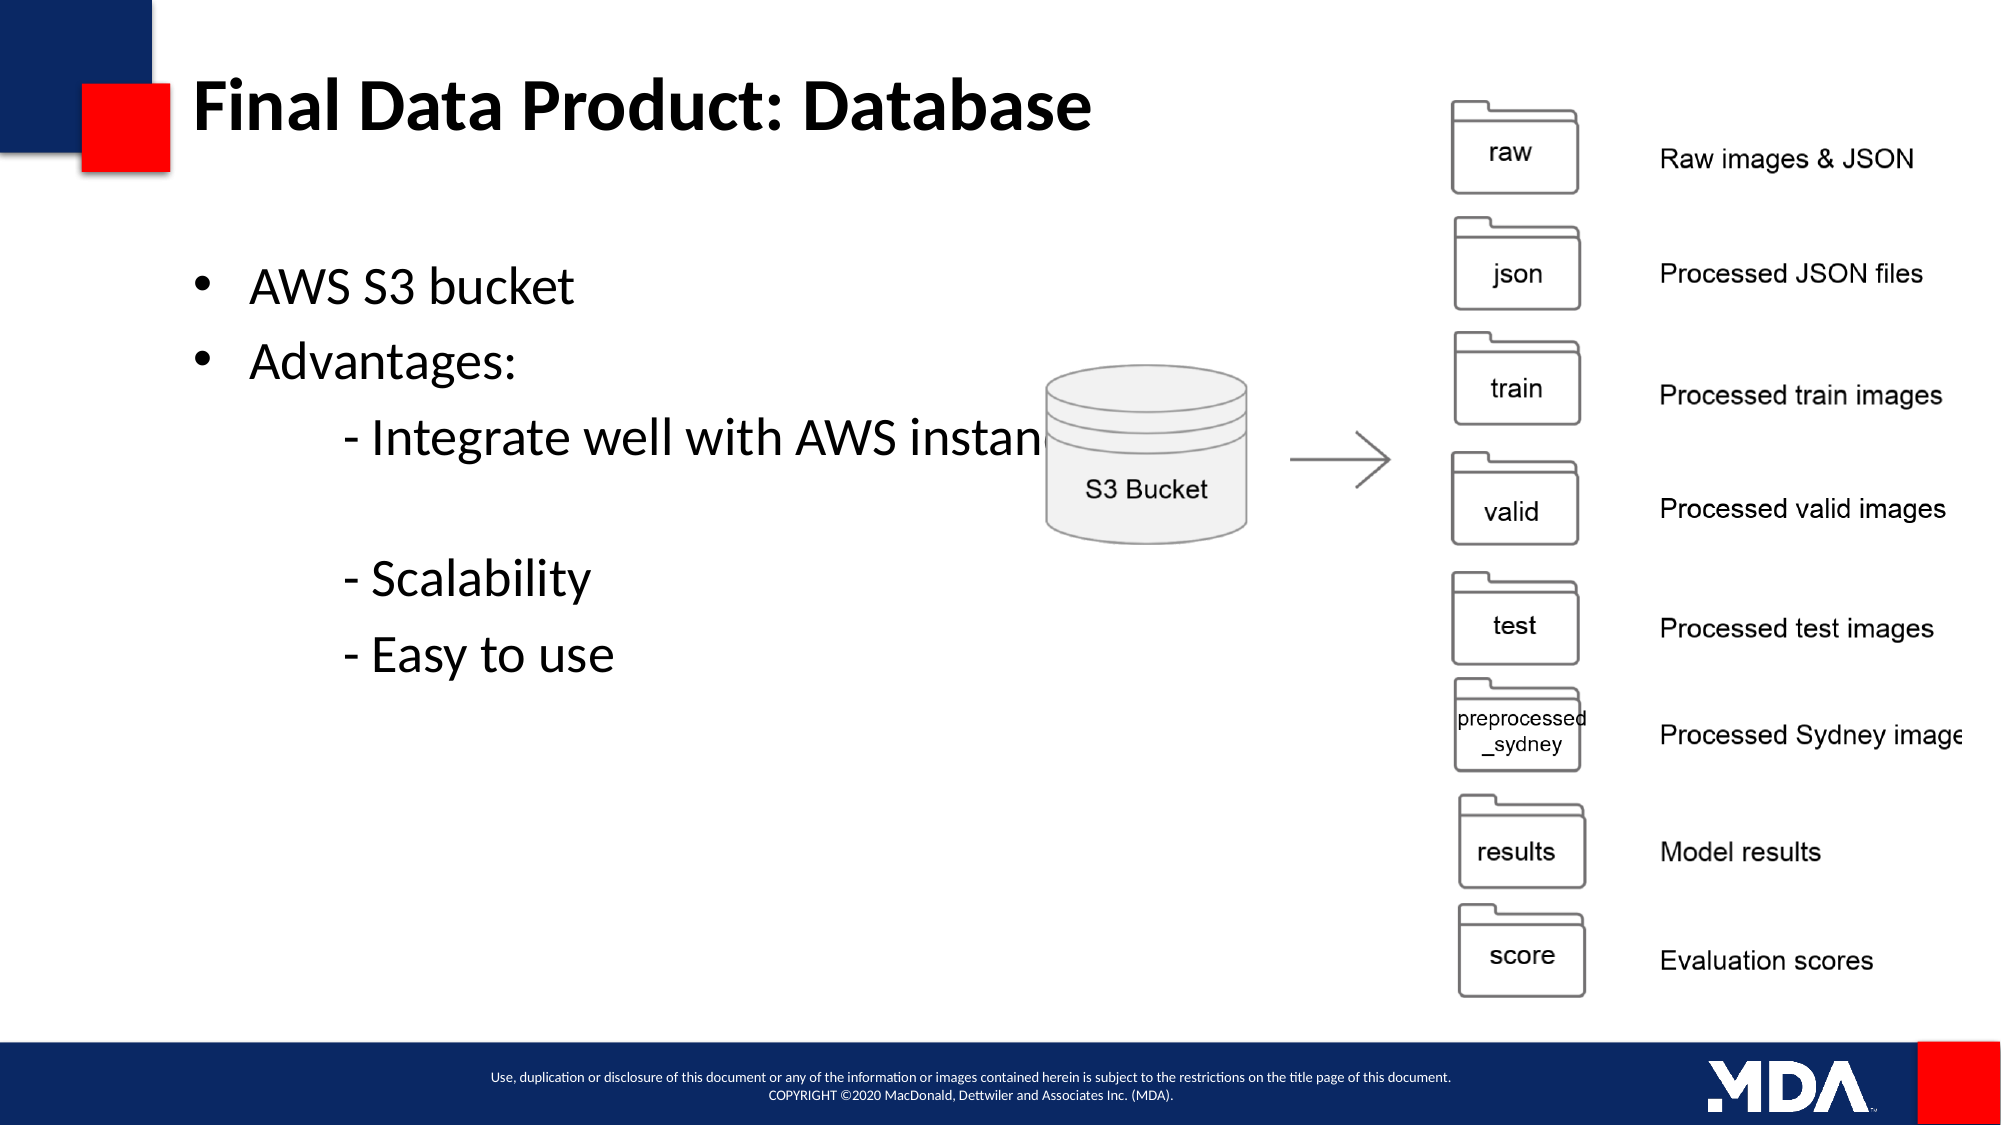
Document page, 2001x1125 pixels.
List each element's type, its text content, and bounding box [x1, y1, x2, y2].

list AWS S3 bucket Advantages: - Integrate well with AWS instance - Scalability - Easy to use [178, 242, 1017, 957]
footer Use, duplication or disclosure of this document or any of the information or images contained herein is subject to the restrictions on the title page of this document. COPYRIGHT ©2020 MacDonald, Dettwiler and Associates Inc. (MDA). [241, 1050, 1705, 1111]
picture [1022, 91, 1963, 1034]
title Final Data Product: Database [178, 48, 1822, 166]
picture [1708, 1061, 1877, 1112]
